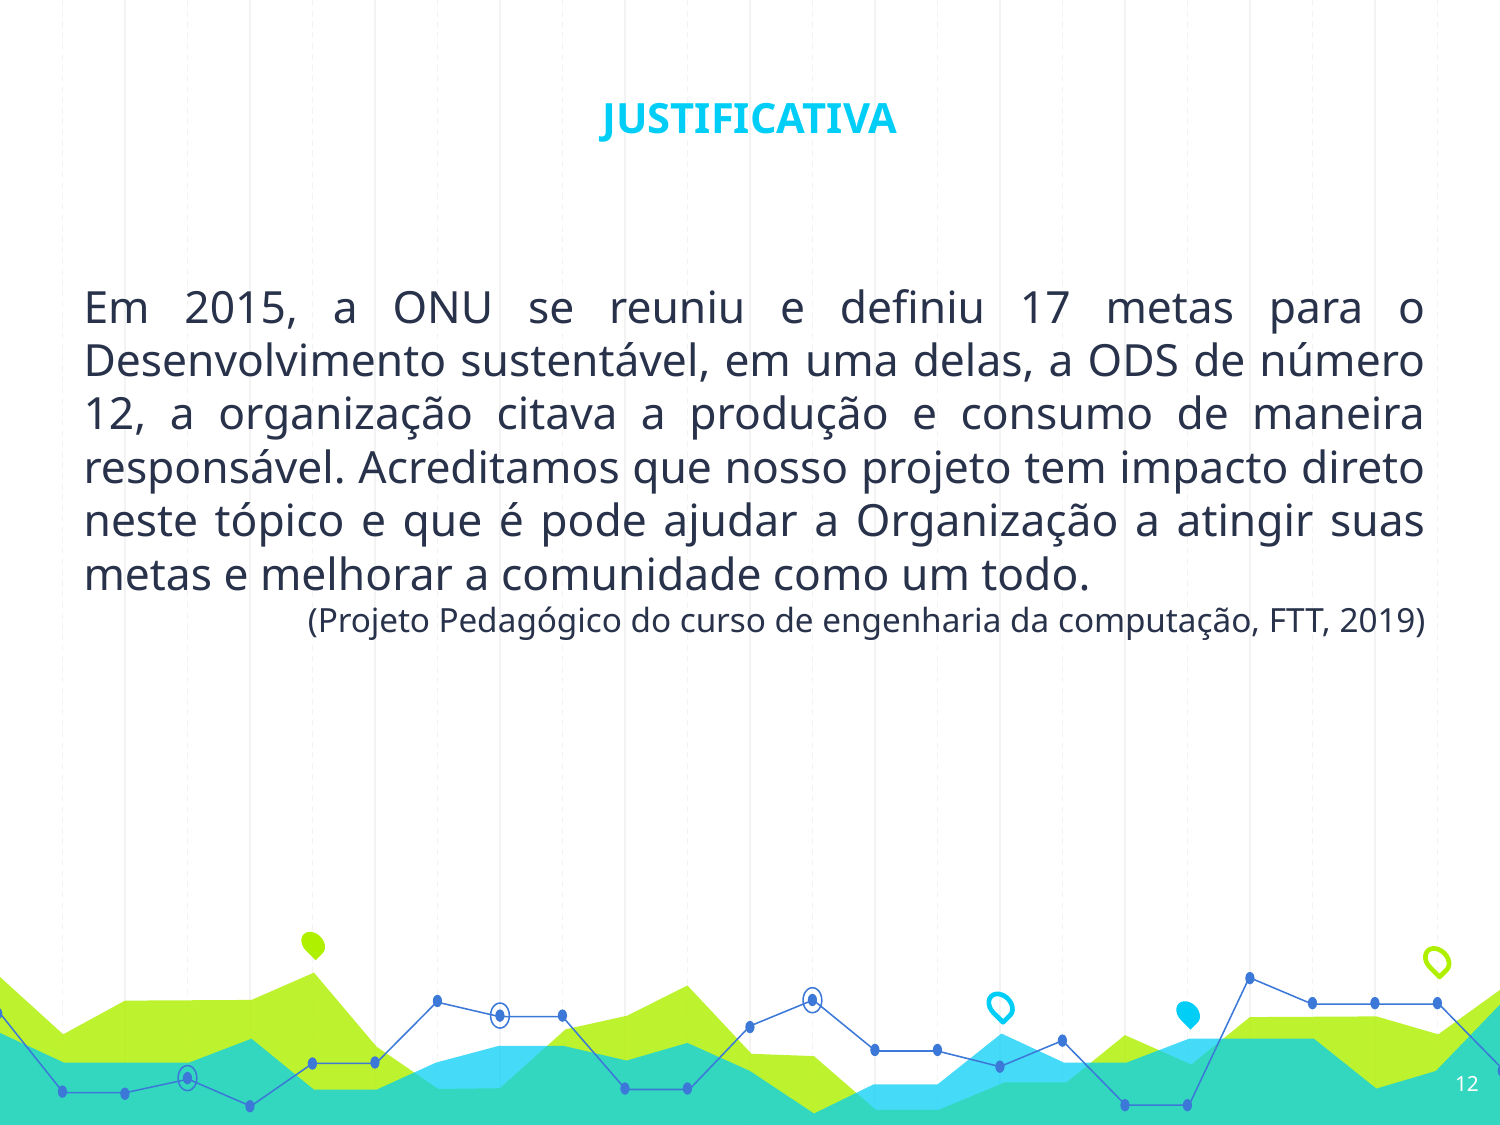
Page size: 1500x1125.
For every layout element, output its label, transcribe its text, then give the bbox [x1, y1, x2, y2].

slide_number 12 [1403, 1055, 1494, 1125]
text_box Em 2015, a ONU se reuniu e definiu 17 metas para o Desenvolvimento sustentável, em uma delas, a ODS de número 12, a organização citava a produção e consumo de maneira responsável. Acreditamos que nosso projeto tem impacto direto neste tópico e que é pode ajudar a Organização a atingir suas metas e melhorar a comunidade como um todo. (Projeto Pedagógico do curso de engenharia da computação, FTT, 2019) [68, 271, 1443, 686]
title JUSTIFICATIVA [176, 0, 1324, 157]
